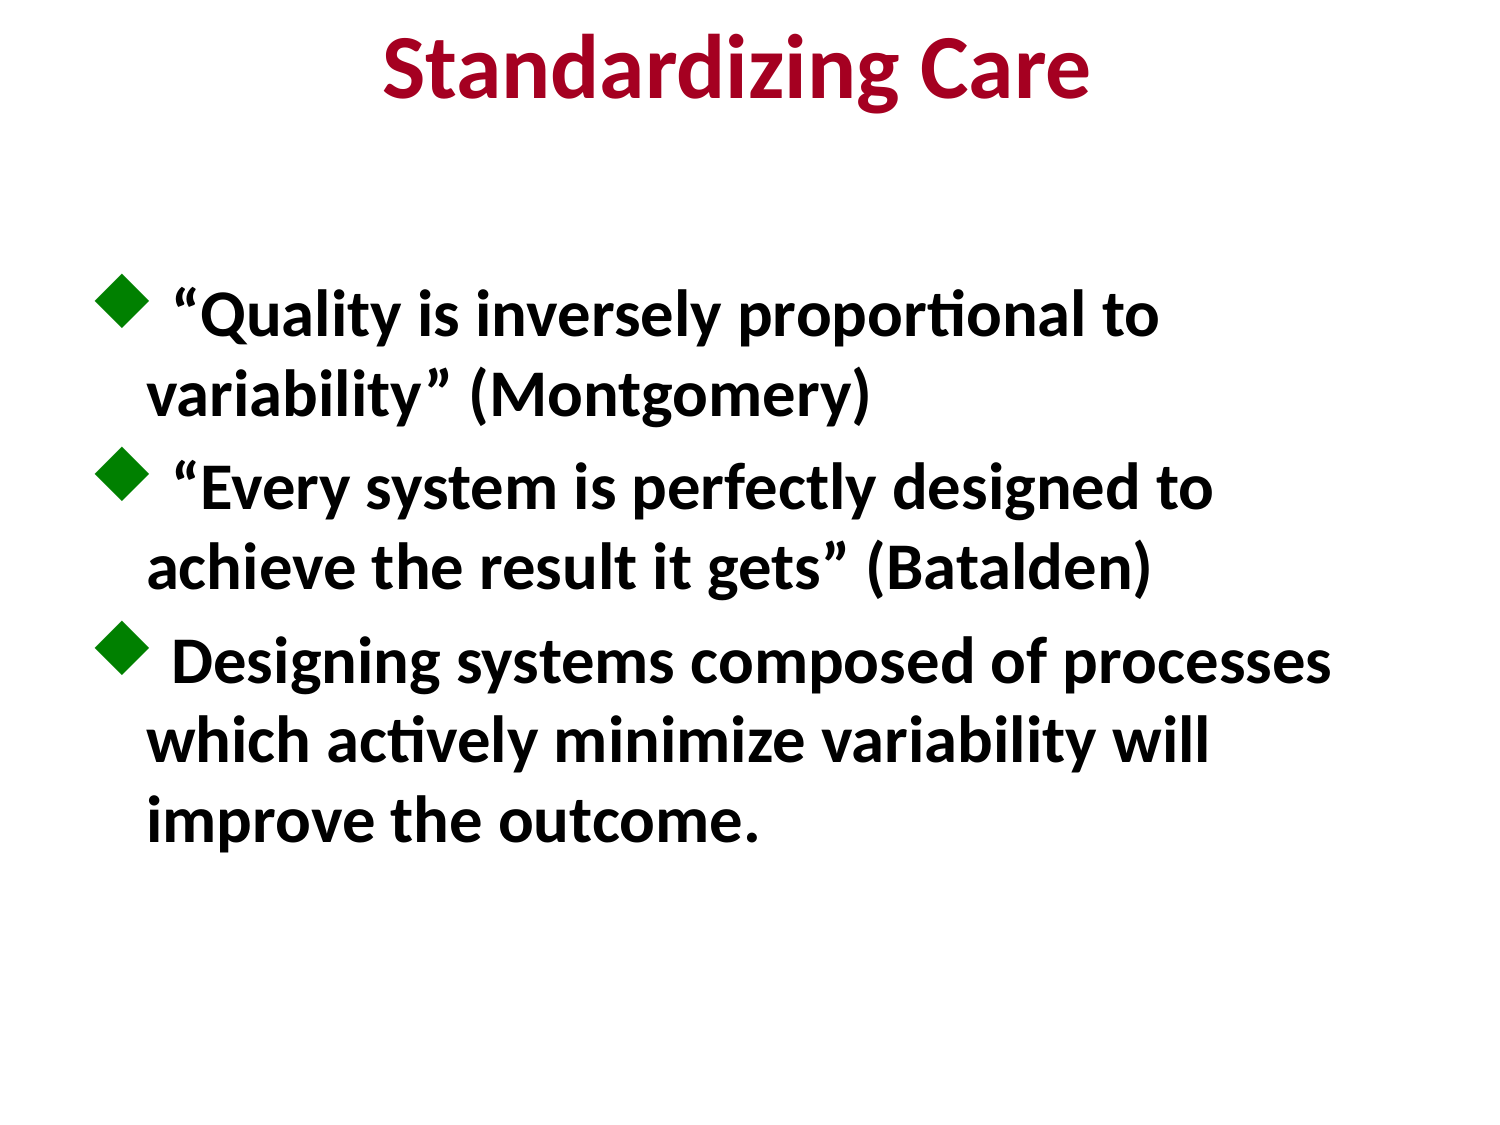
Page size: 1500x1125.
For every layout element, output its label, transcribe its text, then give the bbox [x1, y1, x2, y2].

text_box Standardizing Care [62, 0, 1413, 188]
text_box “Quality is inversely proportional to variability” (Montgomery) “Every system is perfectly designed to achieve the result it gets” (Batalden) Designing systems composed of processes which actively minimize variability will improve the outcome. [74, 262, 1425, 1005]
